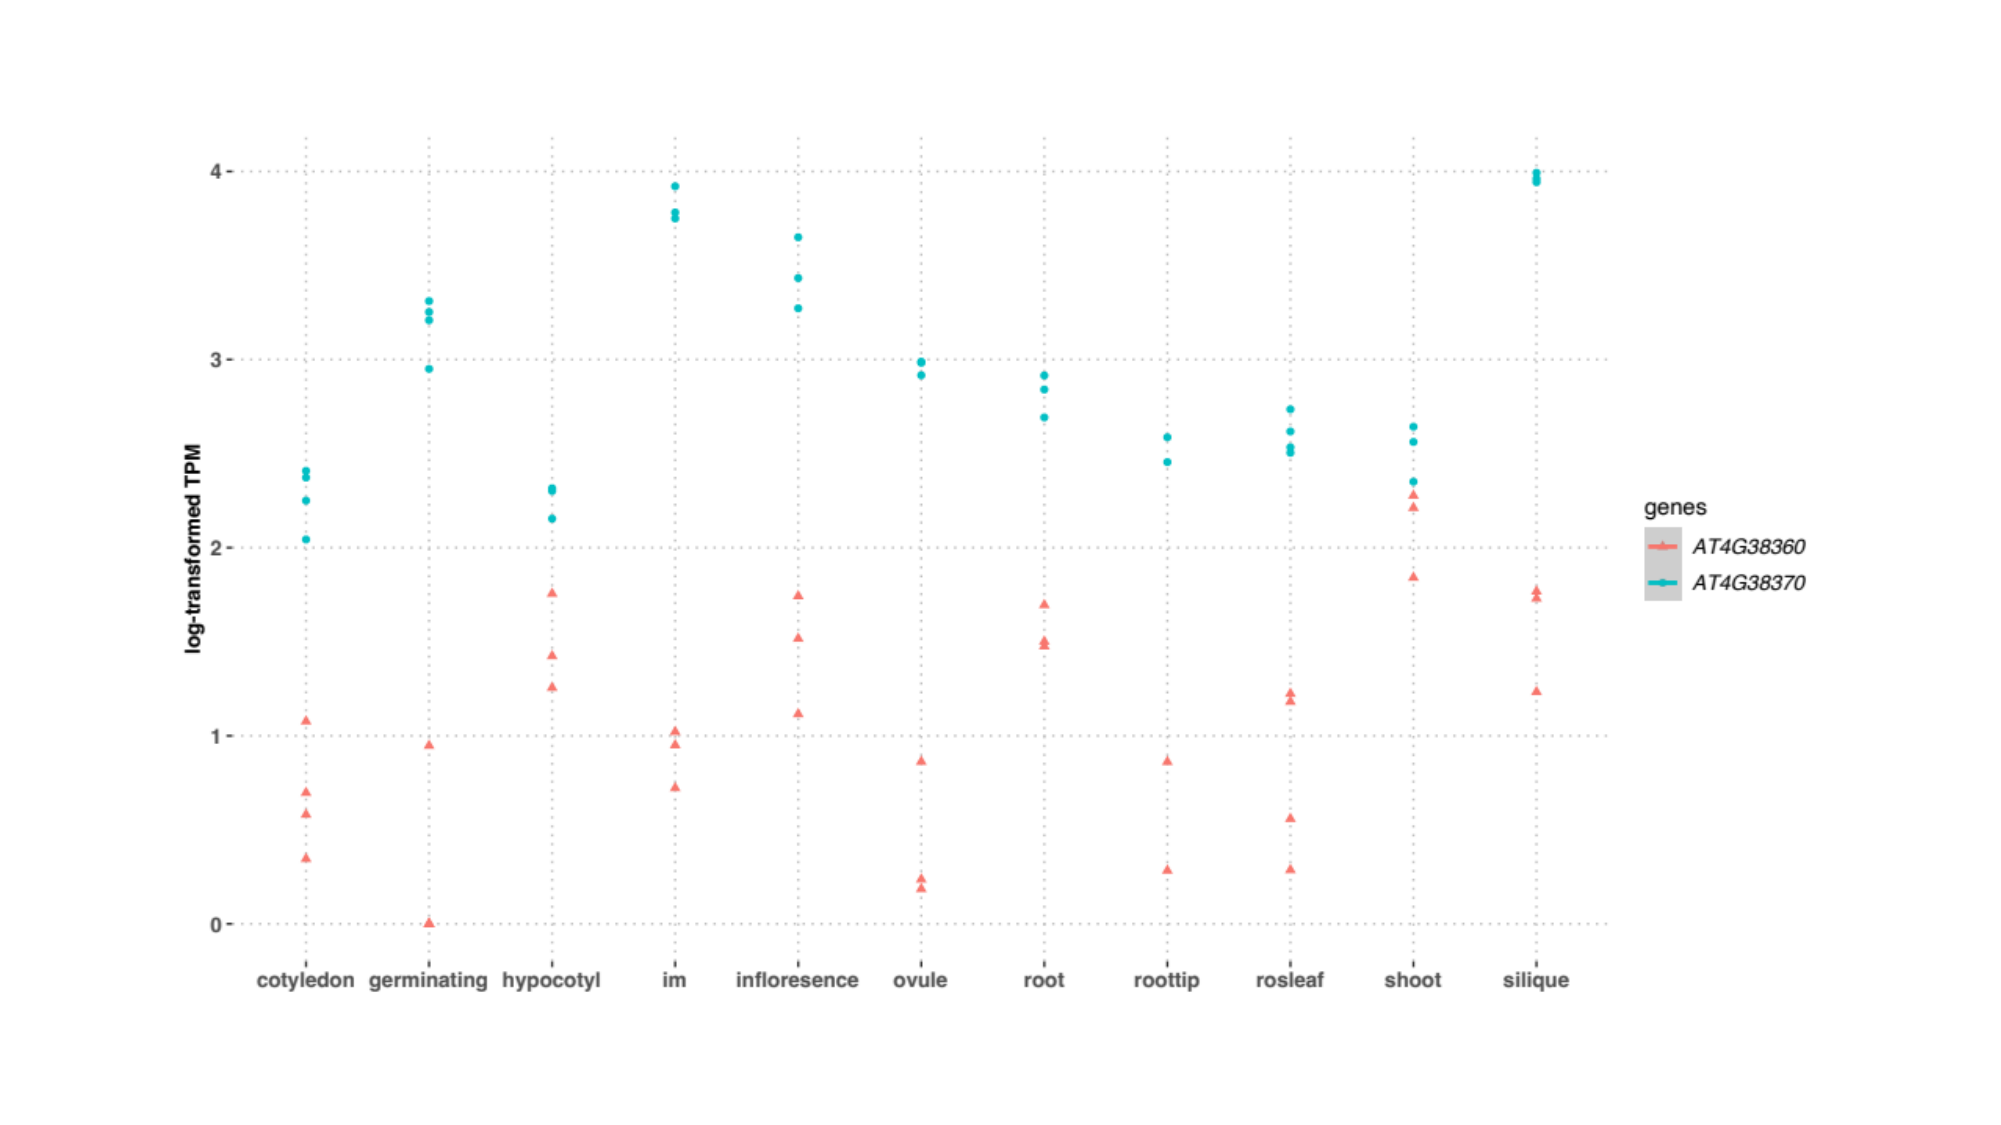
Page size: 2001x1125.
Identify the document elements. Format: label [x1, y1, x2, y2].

picture [174, 124, 1825, 1001]
